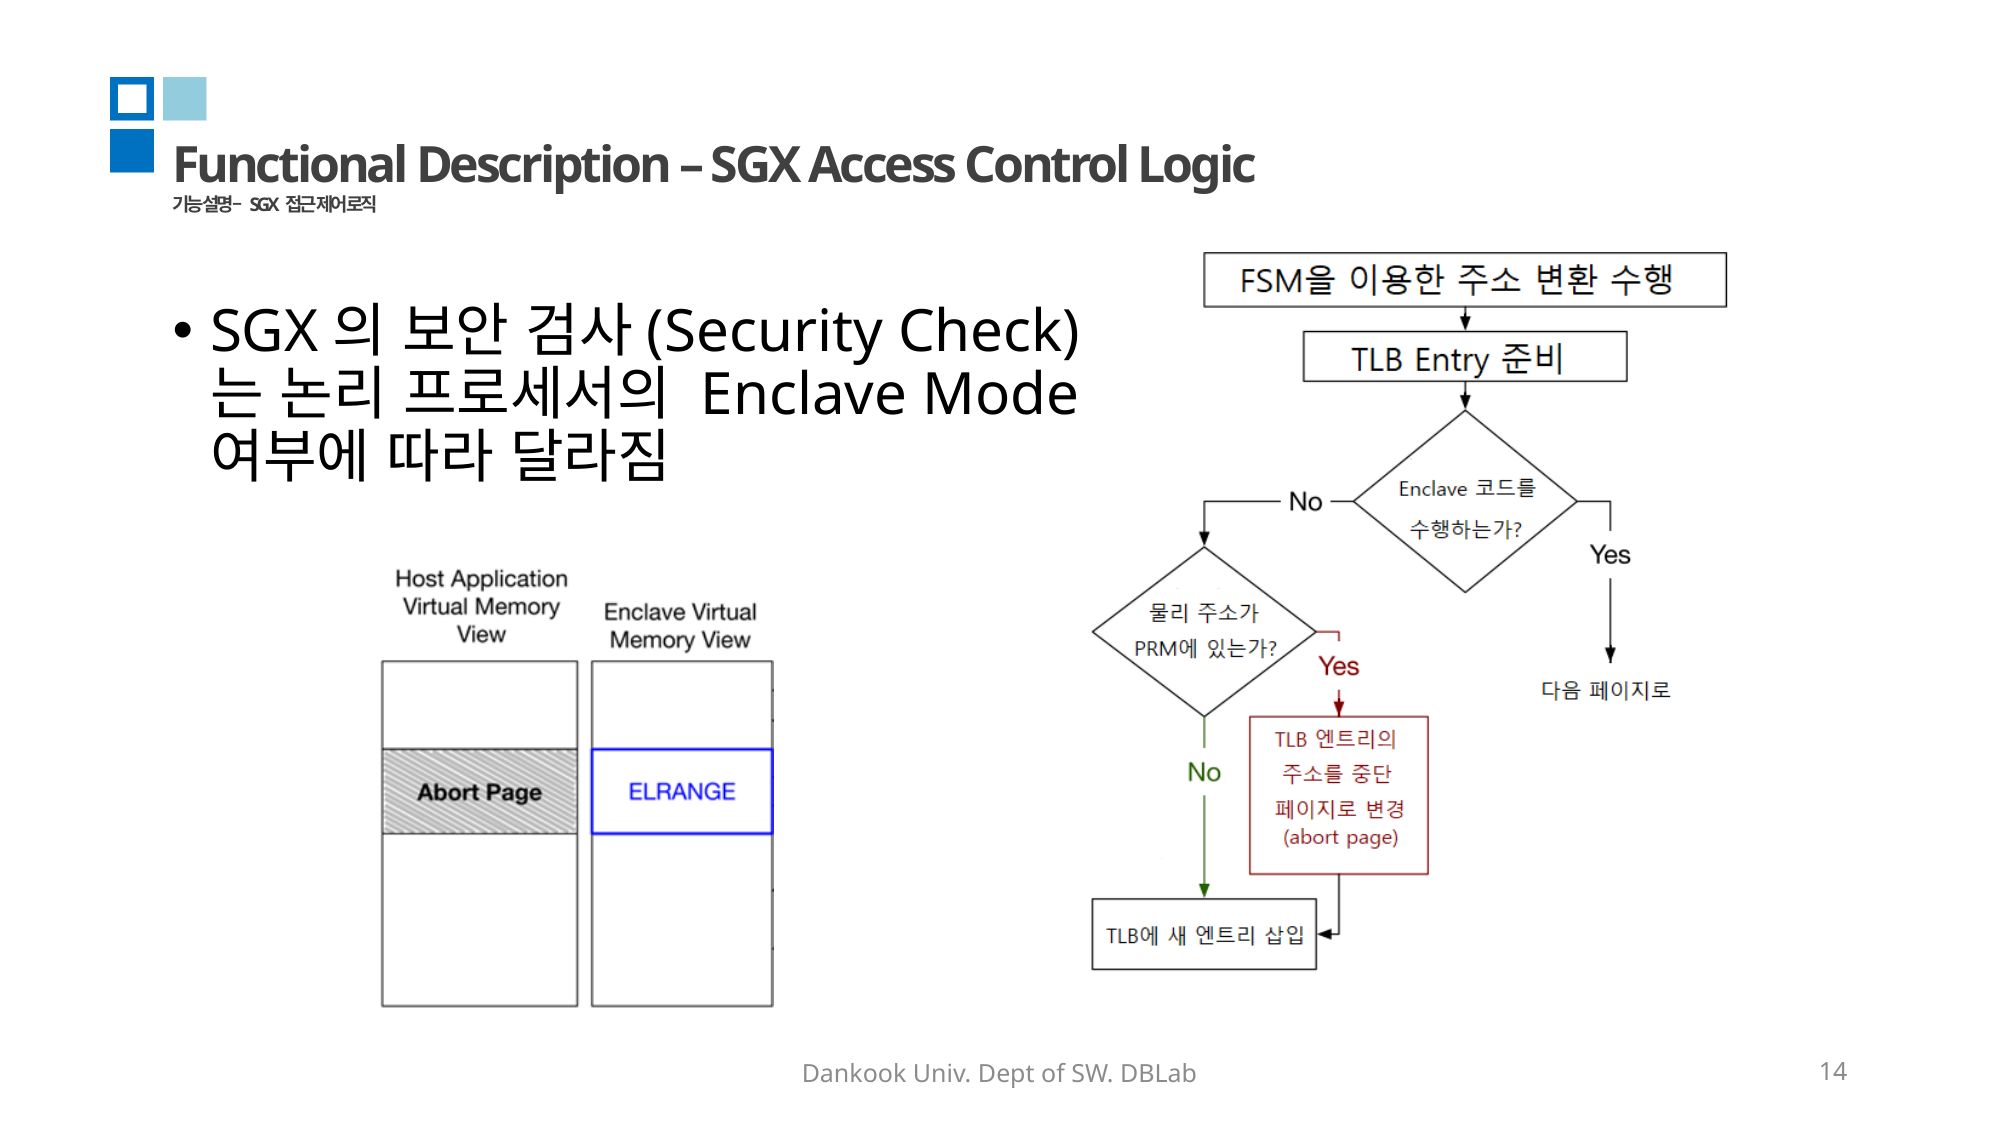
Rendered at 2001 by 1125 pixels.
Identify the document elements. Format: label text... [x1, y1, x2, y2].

picture [374, 562, 774, 1009]
footer Dankook Univ. Dept of SW. DBLab [662, 1042, 1338, 1103]
text_box Functional Description – SGX Access Control Logic 기능 설명 – SGX 접근 제어 로직 [157, 125, 1447, 223]
list SGX의 보안 검사(Security Check)는 논리 프로세서의 Enclave Mode 여부에 따라 달라짐 [157, 293, 1082, 832]
picture [93, 63, 222, 186]
slide_number 14 [1412, 1042, 1863, 1103]
picture [1082, 251, 1743, 976]
